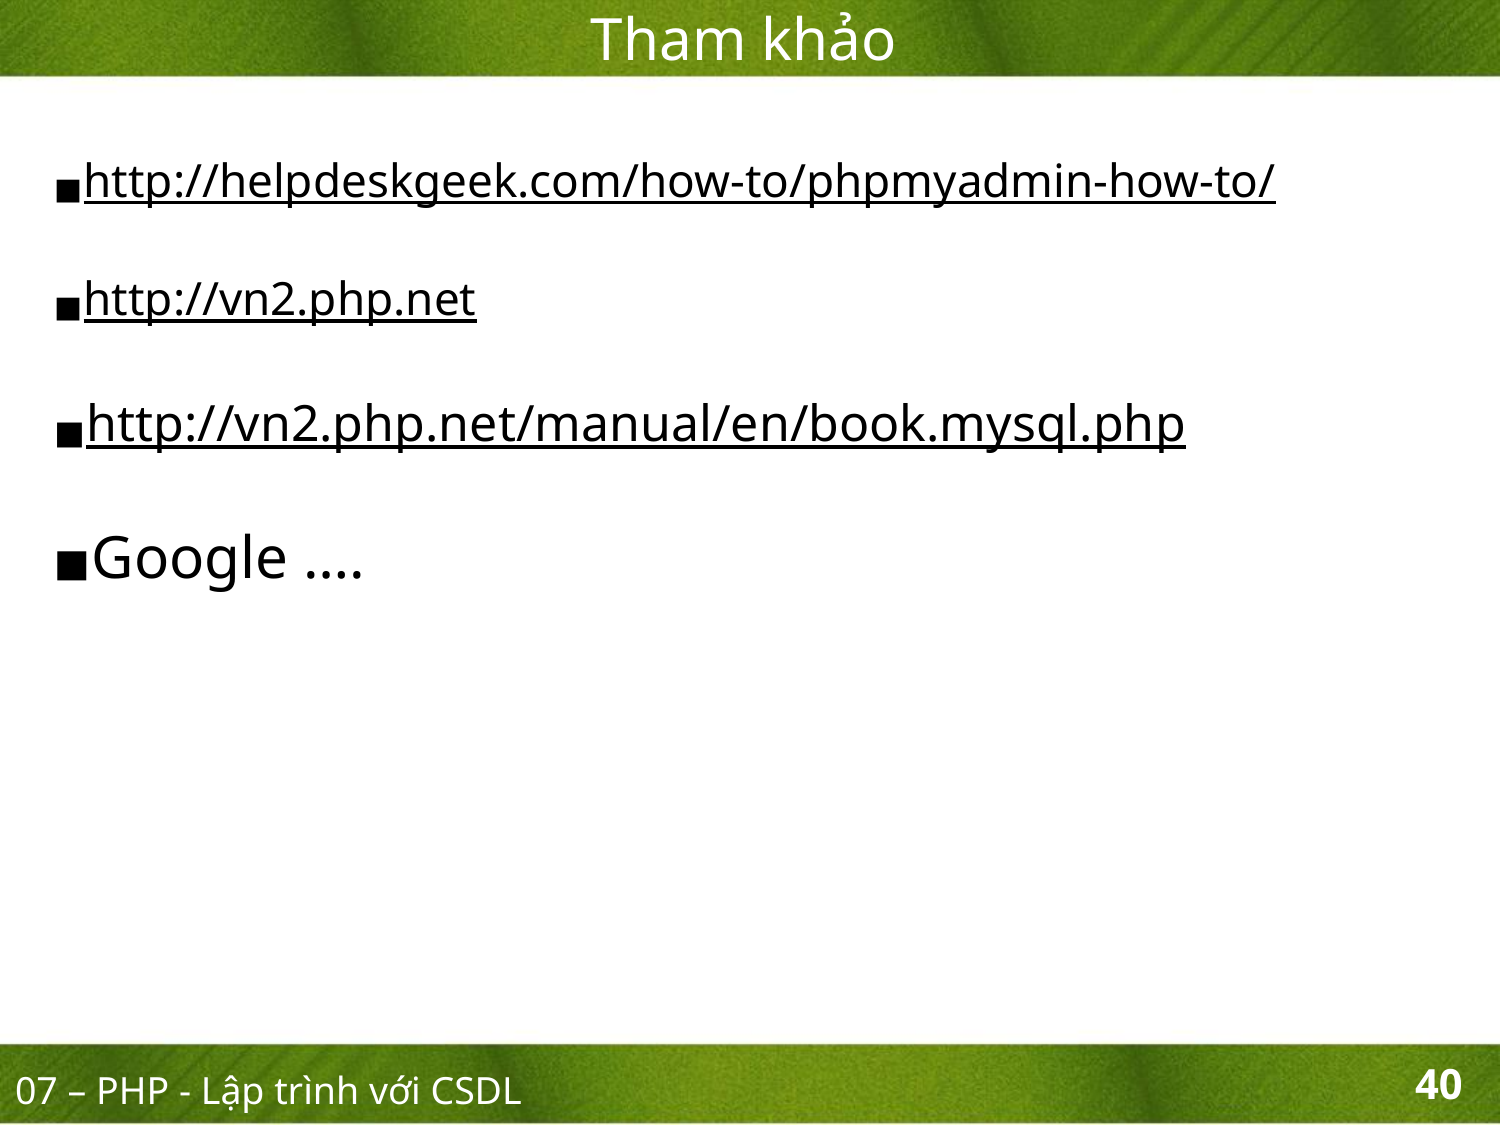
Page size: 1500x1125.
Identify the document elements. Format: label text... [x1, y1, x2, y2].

picture [0, 0, 1500, 1125]
text_box Tham khảo [12, 0, 1475, 86]
text_box http://helpdeskgeek.com/how-to/phpmyadmin-how-to/ http://vn2.php.net http://vn2.php.net/manual/en/book.mysql.php Google …. [37, 112, 1438, 1092]
